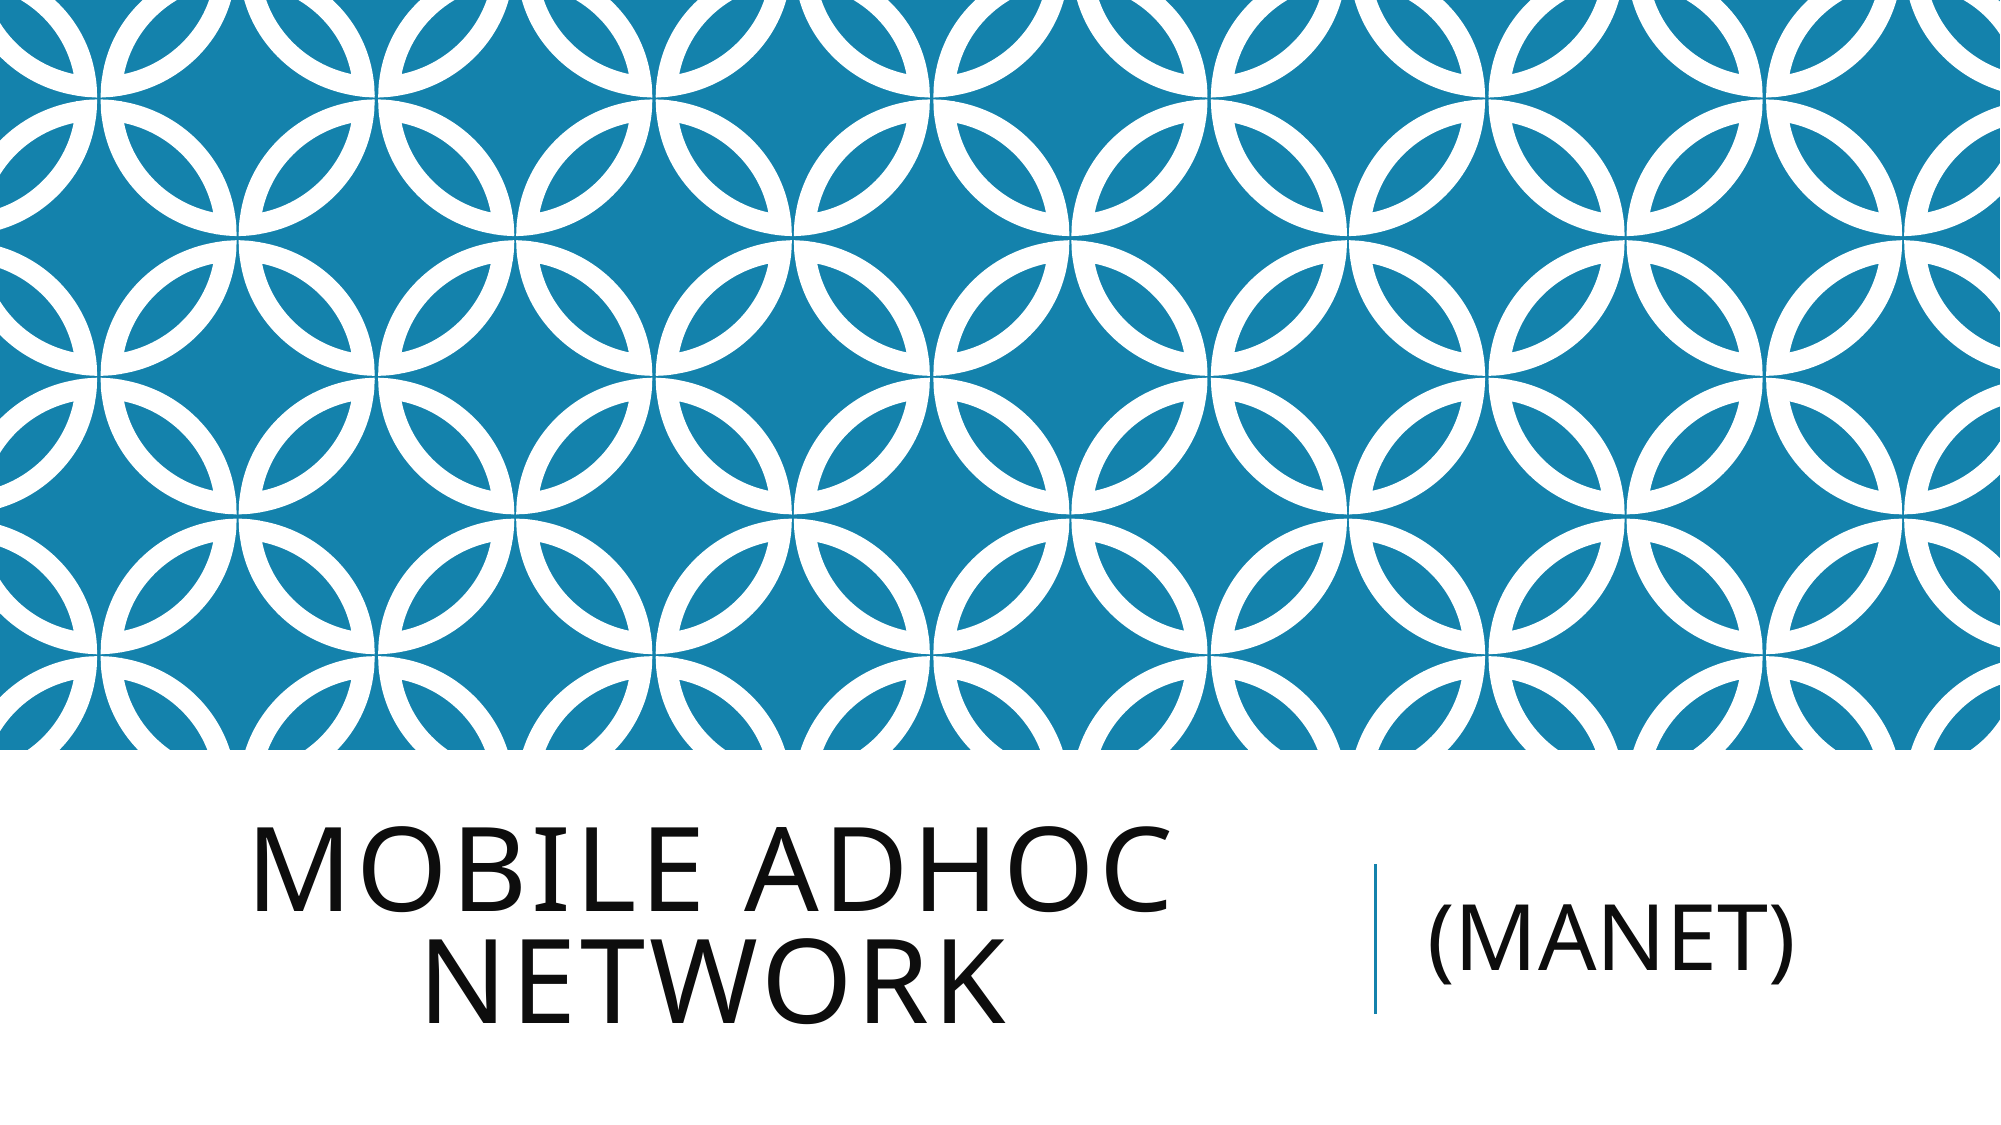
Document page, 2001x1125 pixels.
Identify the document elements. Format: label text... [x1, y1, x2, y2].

subtitle (MANET) [1412, 813, 1938, 1054]
title Mobile adhoc Network [75, 813, 1350, 1054]
